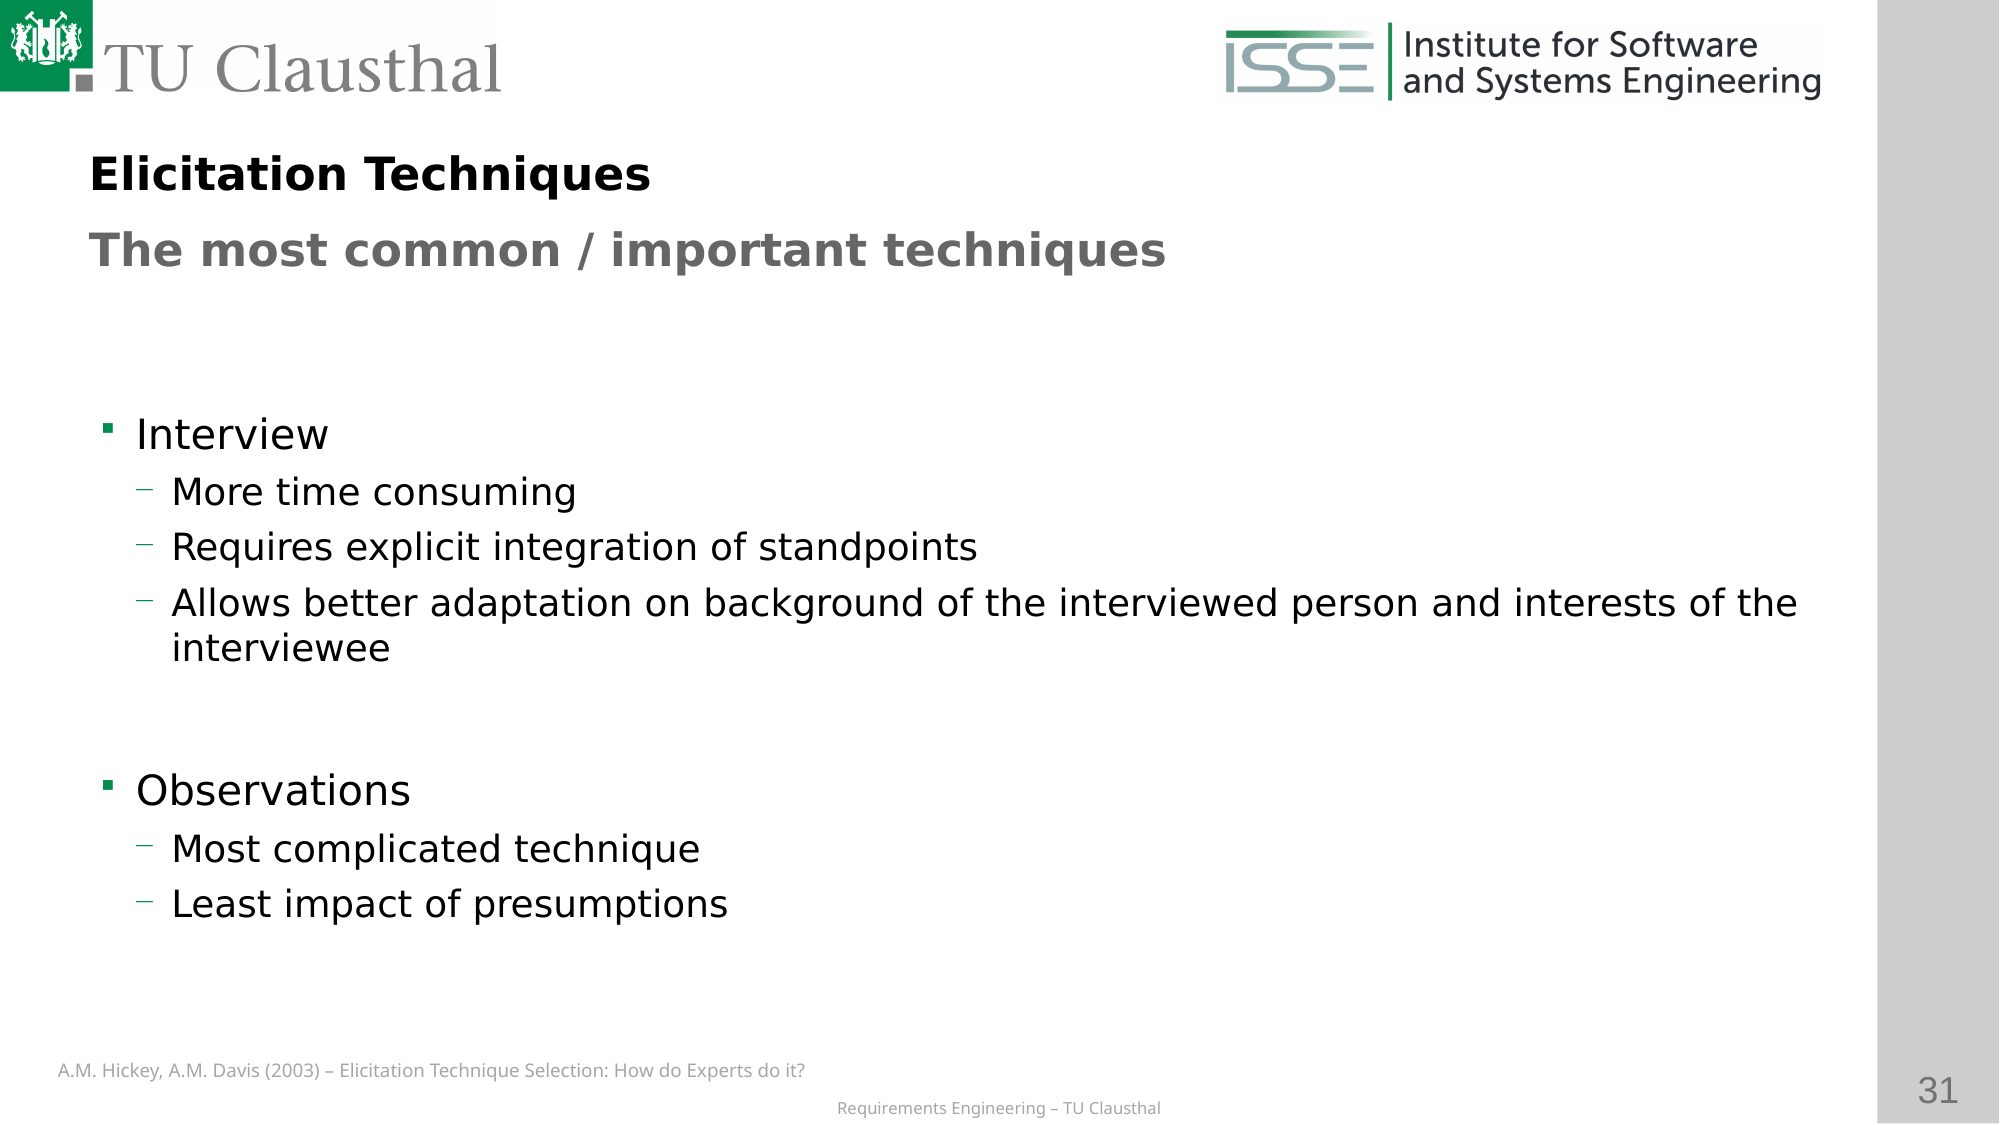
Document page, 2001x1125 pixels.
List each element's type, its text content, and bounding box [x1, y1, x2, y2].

text_box The most common / important techniques [89, 207, 1788, 290]
picture [1218, 22, 1826, 107]
text_box A.M. Hickey, A.M. Davis (2003) – Elicitation Technique Selection: How do Experts do it? [43, 1051, 1835, 1089]
text_box Interview More time consuming Requires explicit integration of standpoints Allows better adaptation on background of the interviewed person and interests of the interviewee Observations Most complicated technique Least impact of presumptions [100, 278, 1809, 989]
text_box Elicitation Techniques [89, 118, 1788, 200]
picture [0, 0, 501, 92]
